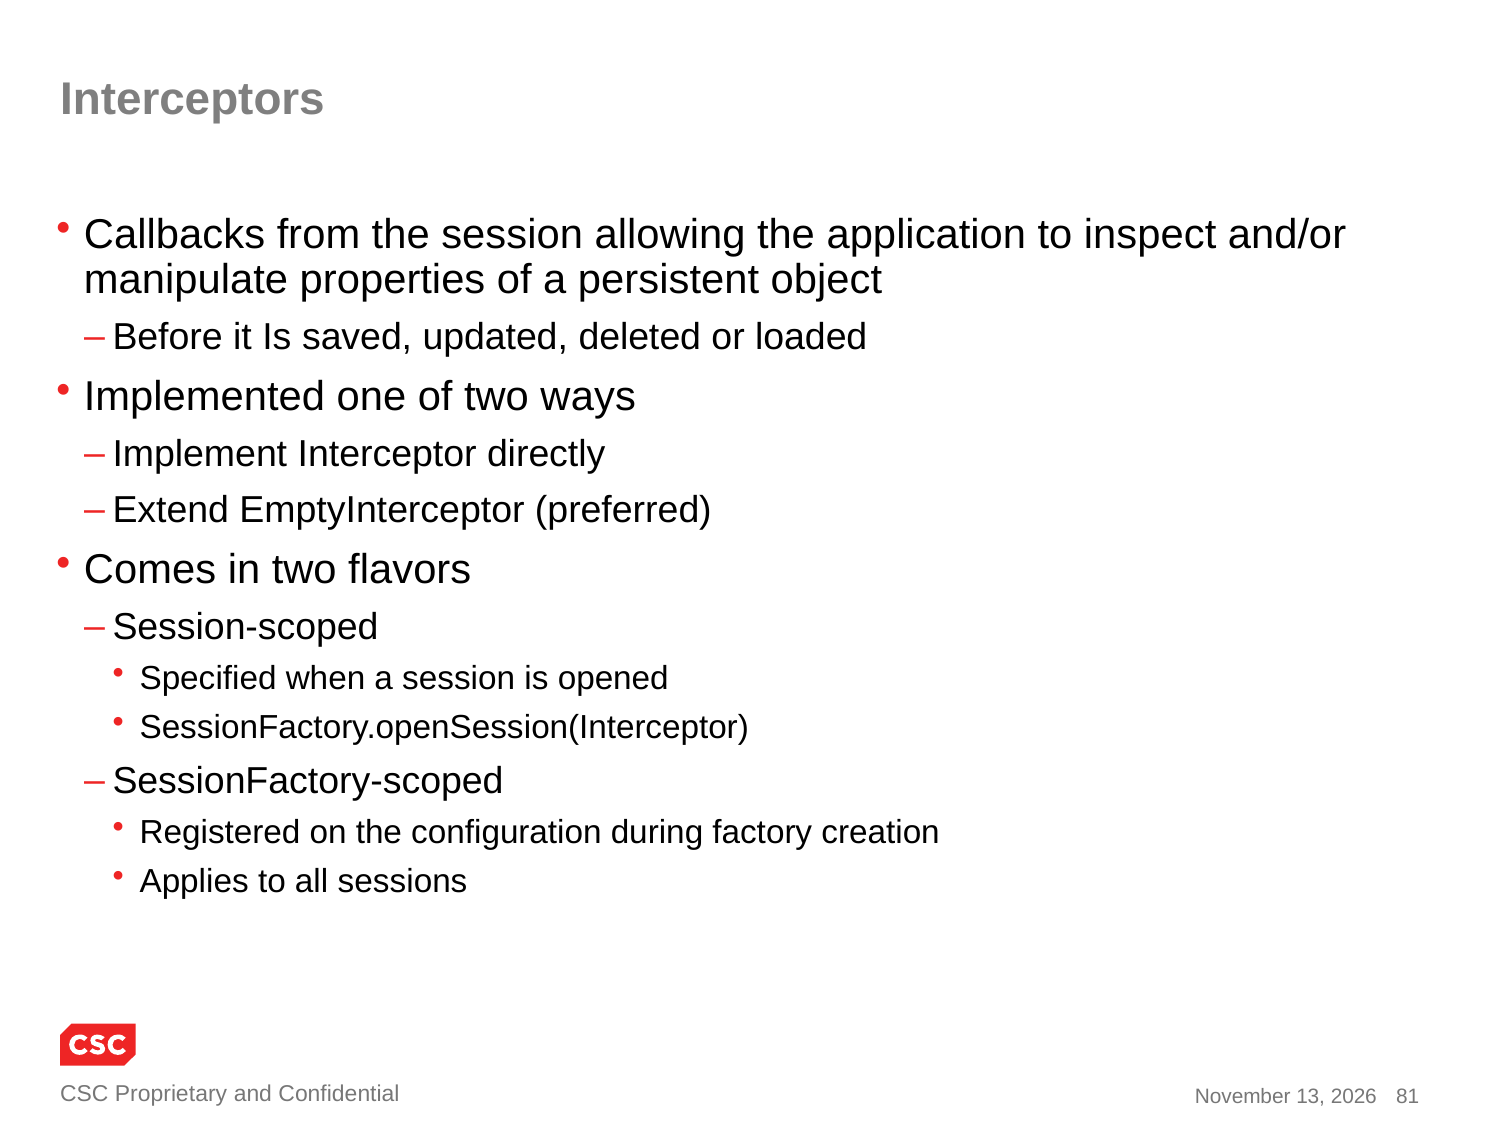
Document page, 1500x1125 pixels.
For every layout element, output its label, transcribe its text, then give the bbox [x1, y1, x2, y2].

list Callbacks from the session allowing the application to inspect and/or manipulate properties of a persistent object Before it Is saved, updated, deleted or loaded Implemented one of two ways Implement Interceptor directly Extend EmptyInterceptor (preferred) Comes in two flavors Session-scoped Specified when a session is opened SessionFactory.openSession(Interceptor) SessionFactory-scoped Registered on the configuration during factory creation Applies to all sessions [56, 212, 1444, 1078]
title Interceptors [60, 75, 1440, 204]
